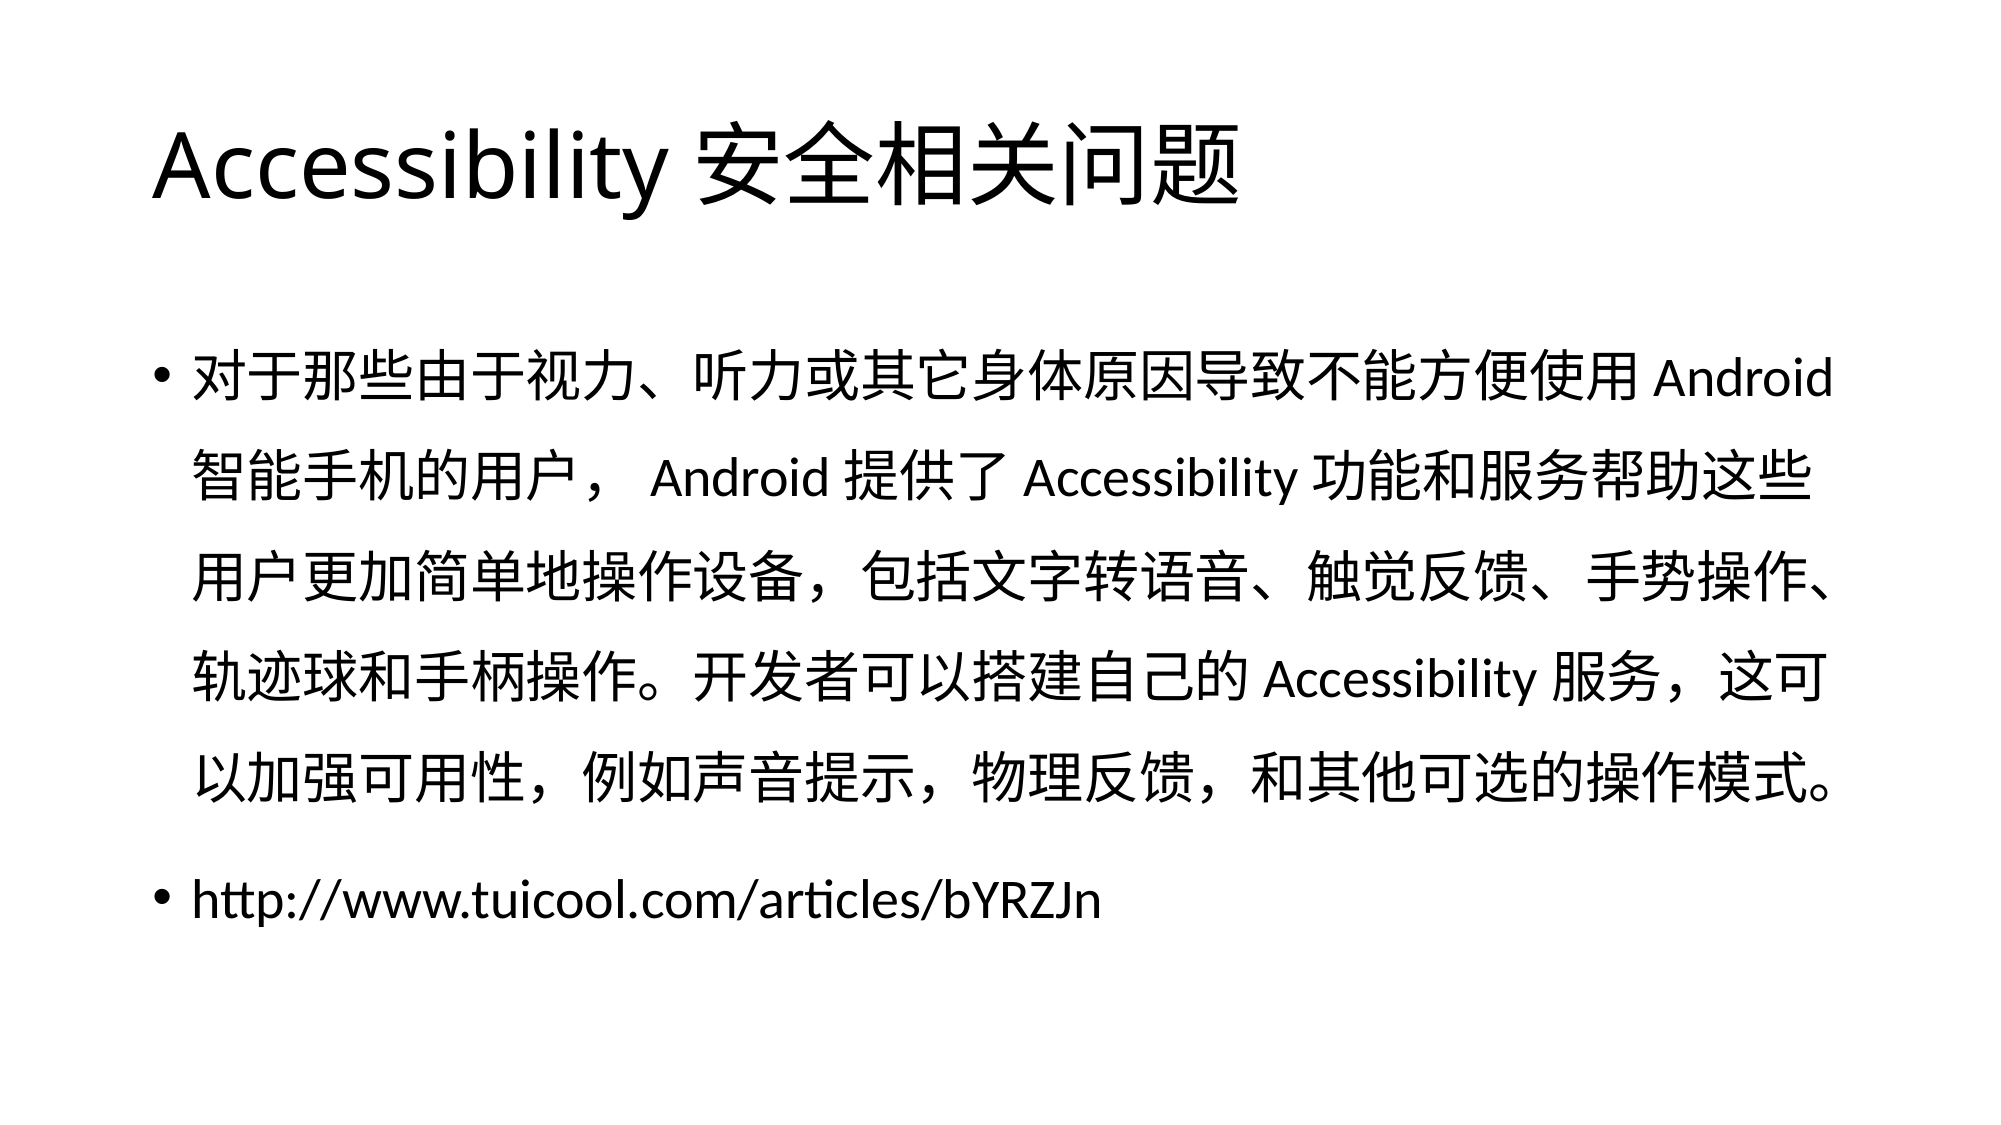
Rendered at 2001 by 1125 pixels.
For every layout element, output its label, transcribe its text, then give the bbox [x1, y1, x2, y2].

list 对于那些由于视力、听力或其它身体原因导致不能方便使用Android智能手机的用户，Android提供了Accessibility功能和服务帮助这些用户更加简单地操作设备，包括文字转语音、触觉反馈、手势操作、轨迹球和手柄操作。开发者可以搭建自己的Accessibility服务，这可以加强可用性，例如声音提示，物理反馈，和其他可选的操作模式。 http://www.tuicool.com/articles/bYRZJn [137, 299, 1863, 1014]
title Accessibility安全相关问题 [137, 59, 1863, 278]
